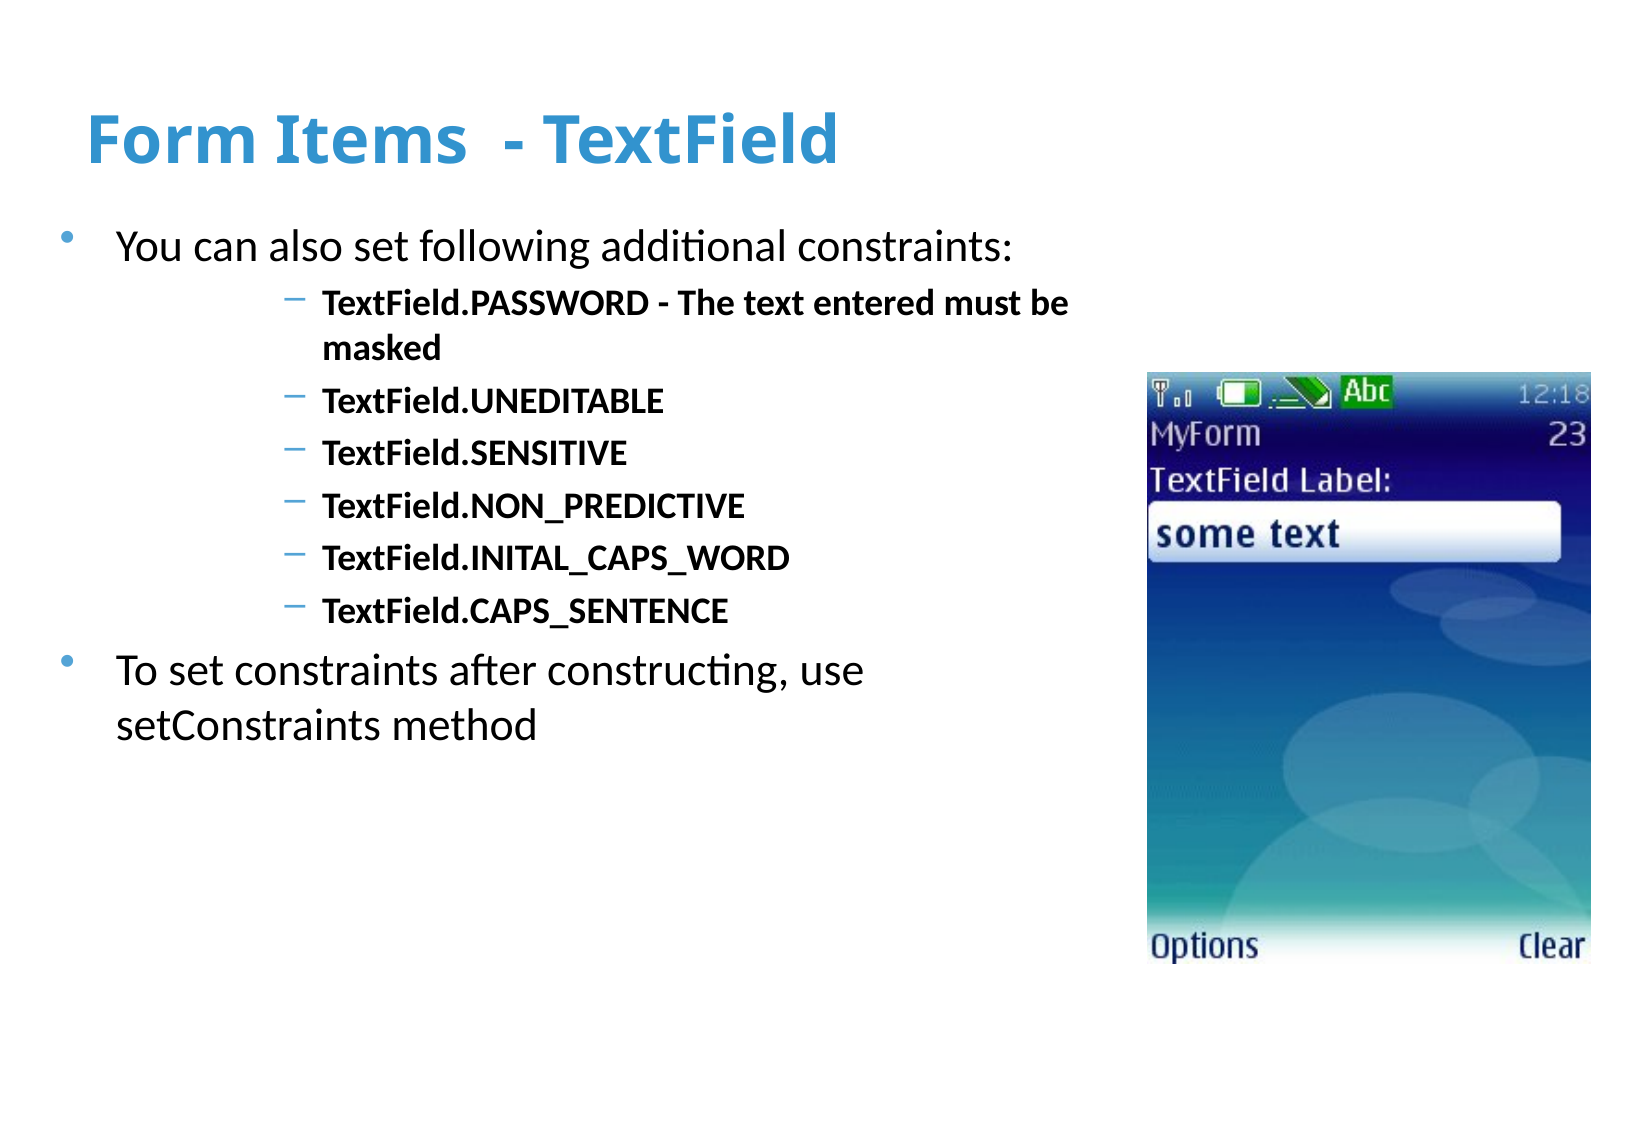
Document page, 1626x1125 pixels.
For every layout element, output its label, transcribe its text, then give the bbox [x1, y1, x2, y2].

picture [1147, 372, 1592, 964]
list You can also set following additional constraints: TextField.PASSWORD - The text entered must be masked TextField.UNEDITABLE TextField.SENSITIVE TextField.NON_PREDICTIVE TextField.INITAL_CAPS_WORD TextField.CAPS_SENTENCE To set constraints after constructing, use setConstraints method [44, 207, 1120, 941]
title Form Items - TextField [70, 44, 1556, 185]
